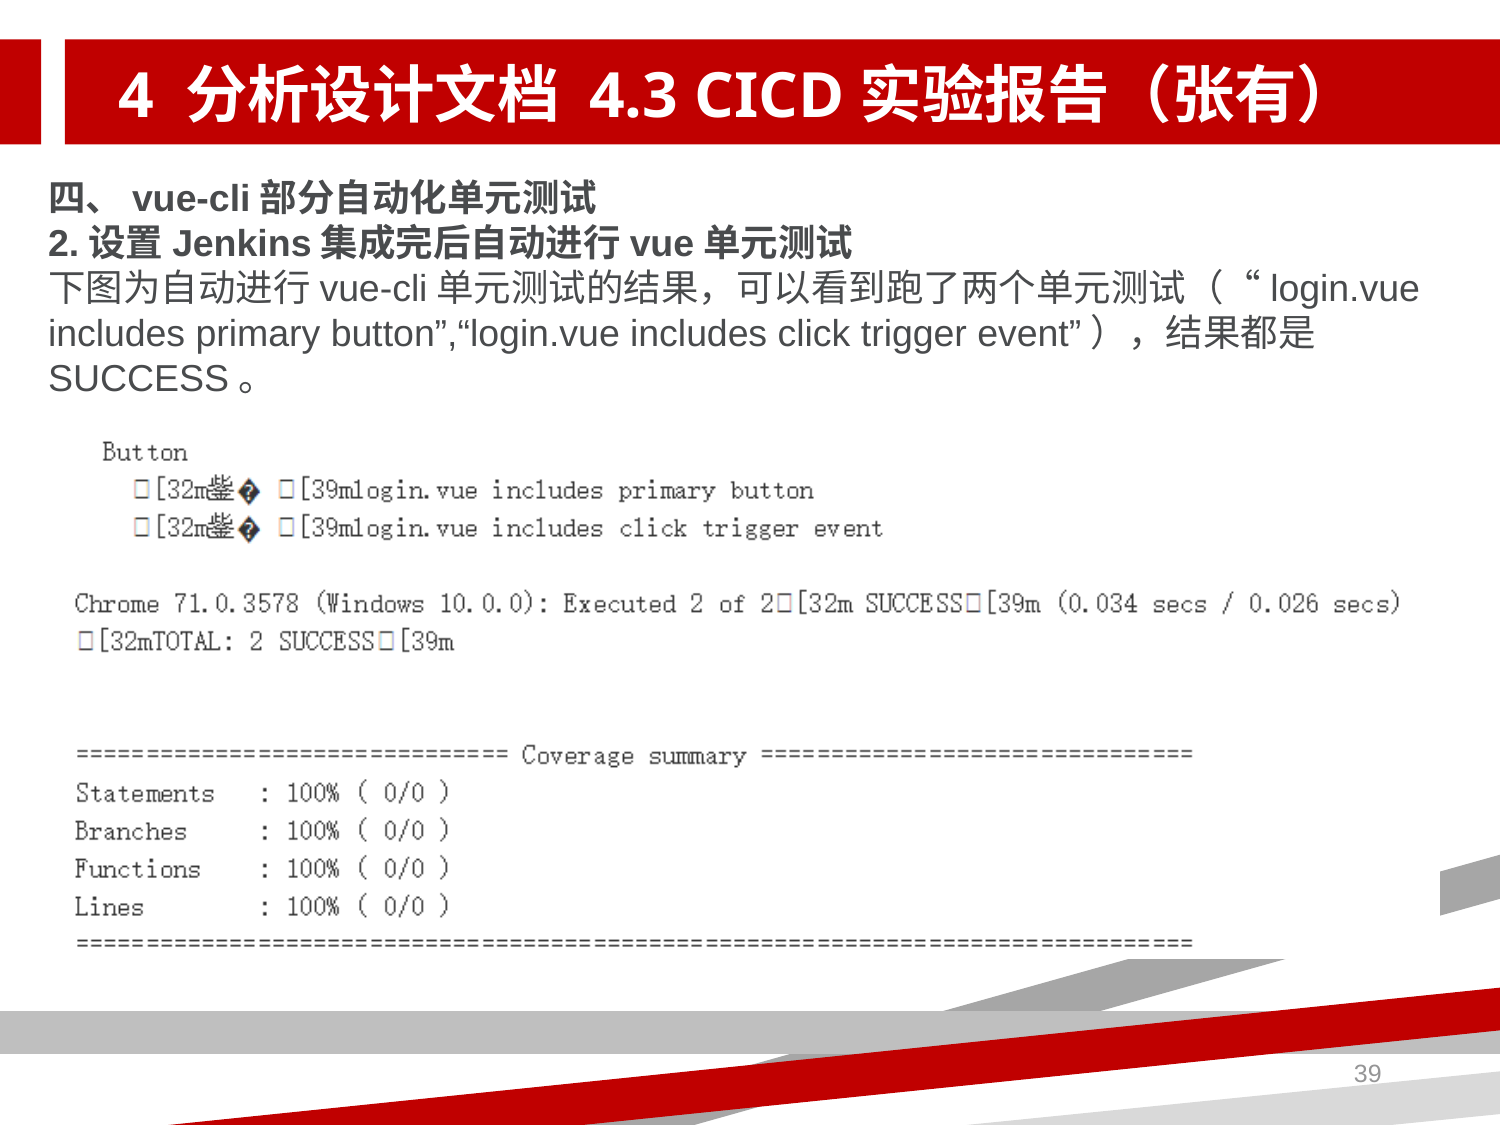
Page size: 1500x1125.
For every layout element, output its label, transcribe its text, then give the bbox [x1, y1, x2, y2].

text_box 四、vue-cli部分自动化单元测试 2.设置Jenkins集成完后自动进行vue单元测试 下图为自动进行vue-cli单元测试的结果，可以看到跑了两个单元测试（“login.vue includes primary button”,“login.vue includes click trigger event”），结果都是SUCCESS。 [33, 166, 1467, 451]
title 4 分析设计文档 4.3 CICD实验报告（张有） [103, 40, 1397, 154]
picture [33, 411, 1440, 959]
slide_number 39 [1059, 1042, 1397, 1103]
